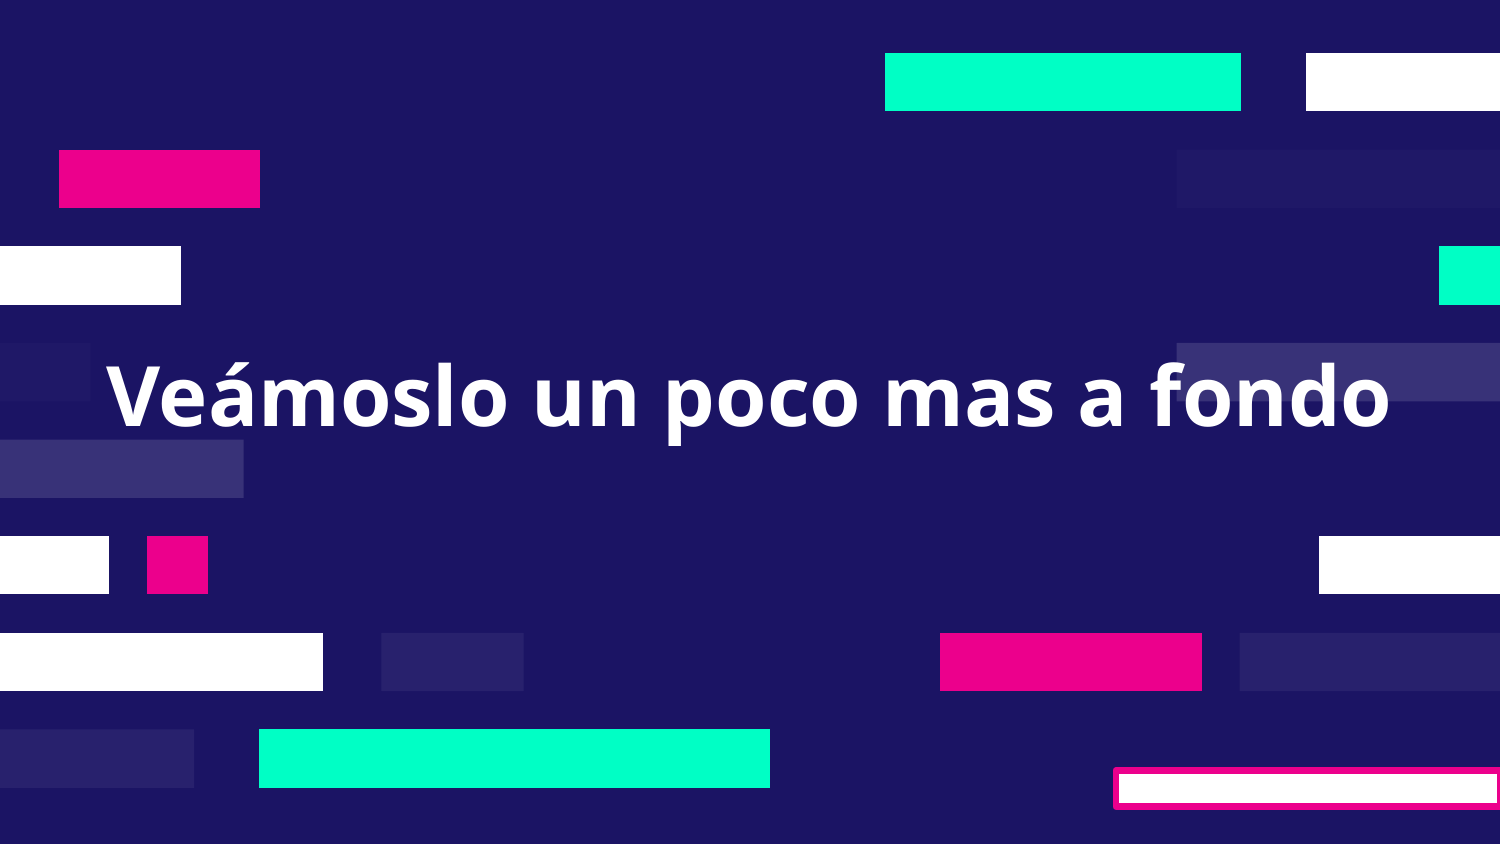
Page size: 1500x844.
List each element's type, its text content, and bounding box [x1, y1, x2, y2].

text_box [1115, 770, 1500, 807]
title Veámoslo un poco mas a fondo [58, 356, 1441, 430]
